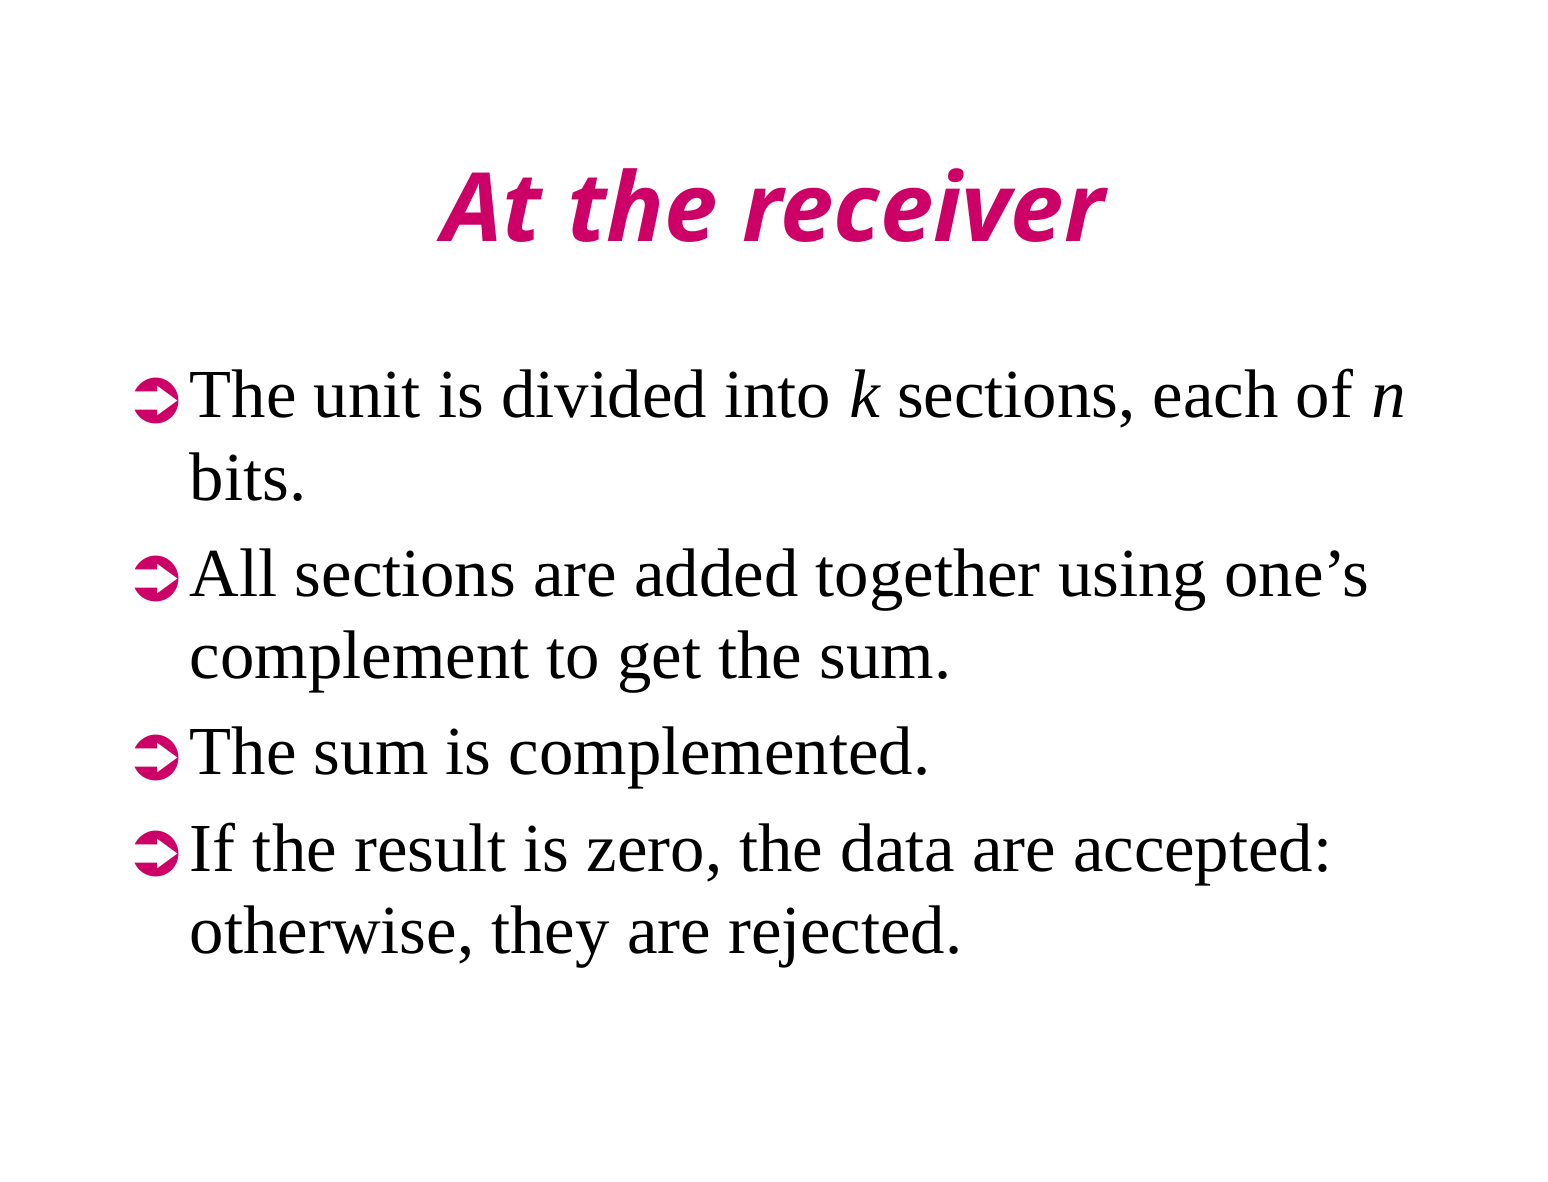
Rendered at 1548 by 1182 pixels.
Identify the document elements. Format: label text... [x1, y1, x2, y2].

list The unit is divided into k sections, each of n bits. All sections are added together using one’s complement to get the sum. The sum is complemented. If the result is zero, the data are accepted: otherwise, they are rejected. [116, 341, 1432, 1050]
title At the receiver [116, 104, 1432, 302]
